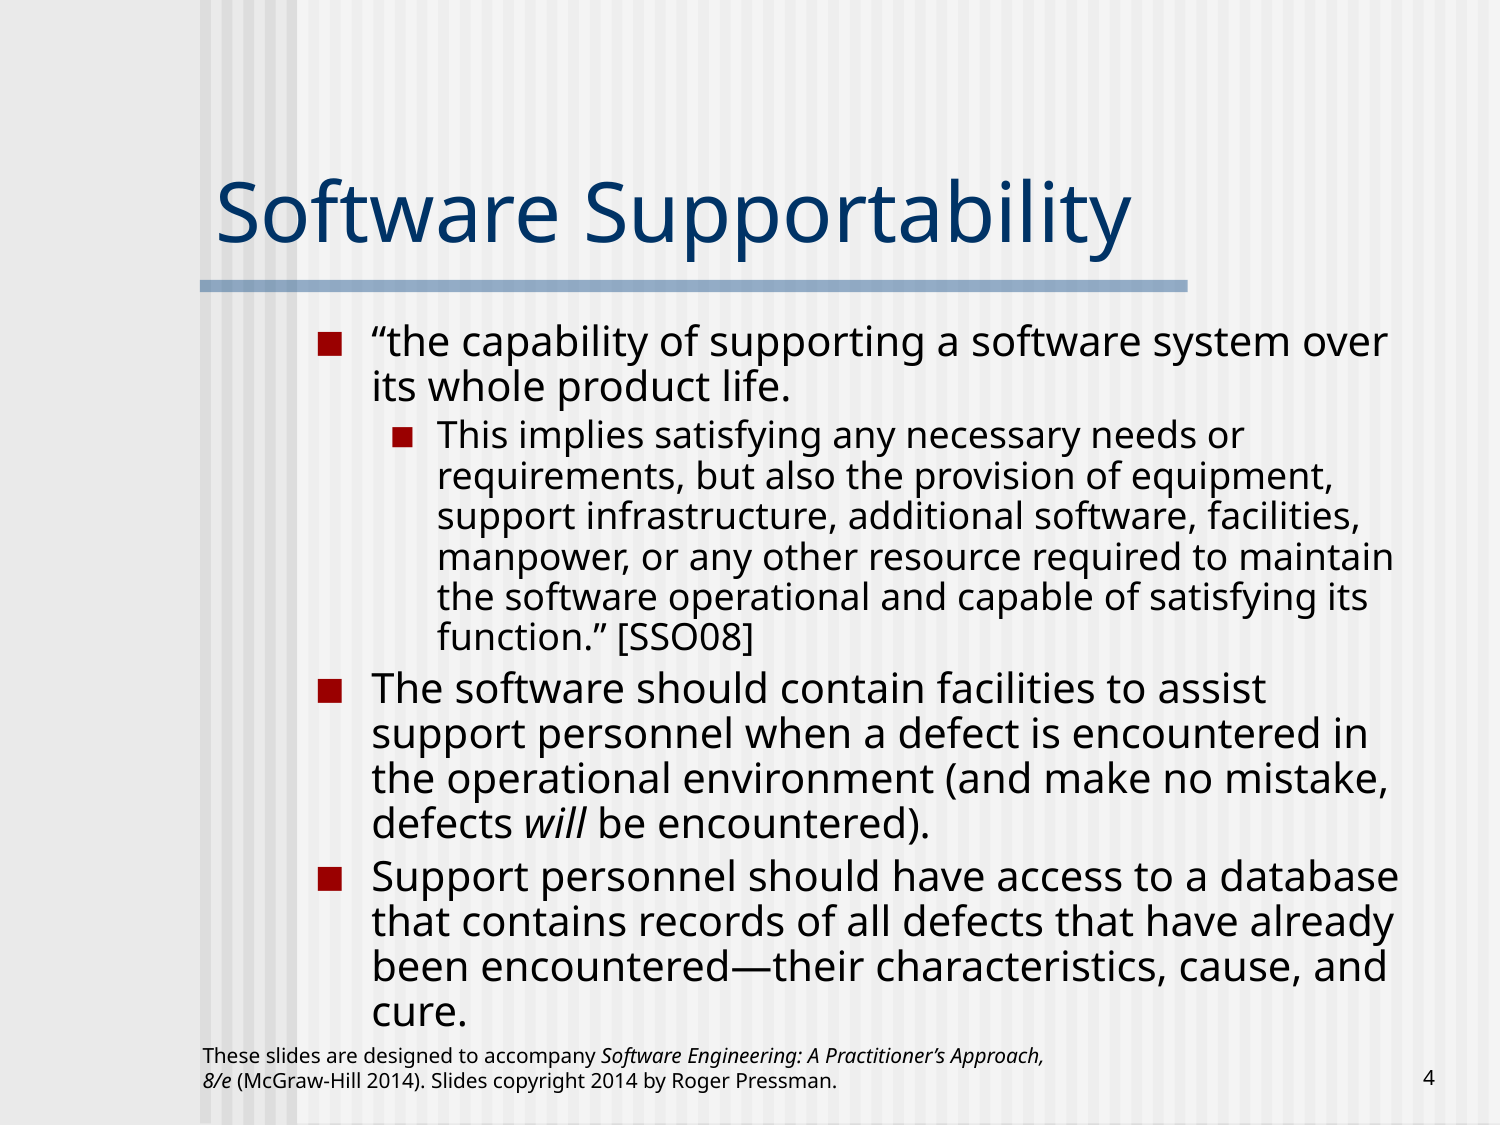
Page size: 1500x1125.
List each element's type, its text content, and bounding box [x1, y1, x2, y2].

text_box These slides are designed to accompany Software Engineering: A Practitioner’s Approach, 8/e (McGraw-Hill 2014). Slides copyright 2014 by Roger Pressman. [187, 1024, 1088, 1100]
title Software Supportability [200, 162, 1300, 267]
list “the capability of supporting a software system over its whole product life. This implies satisfying any necessary needs or requirements, but also the provision of equipment, support infrastructure, additional software, facilities, manpower, or any other resource required to maintain the software operational and capable of satisfying its function.” [SSO08] The software should contain facilities to assist support personnel when a defect is encountered in the operational environment (and make no mistake, defects will be encountered). Support personnel should have access to a database that contains records of all defects that have already been encountered—their characteristics, cause, and cure. [300, 312, 1438, 1000]
text_box ‹#› [1237, 1024, 1450, 1100]
